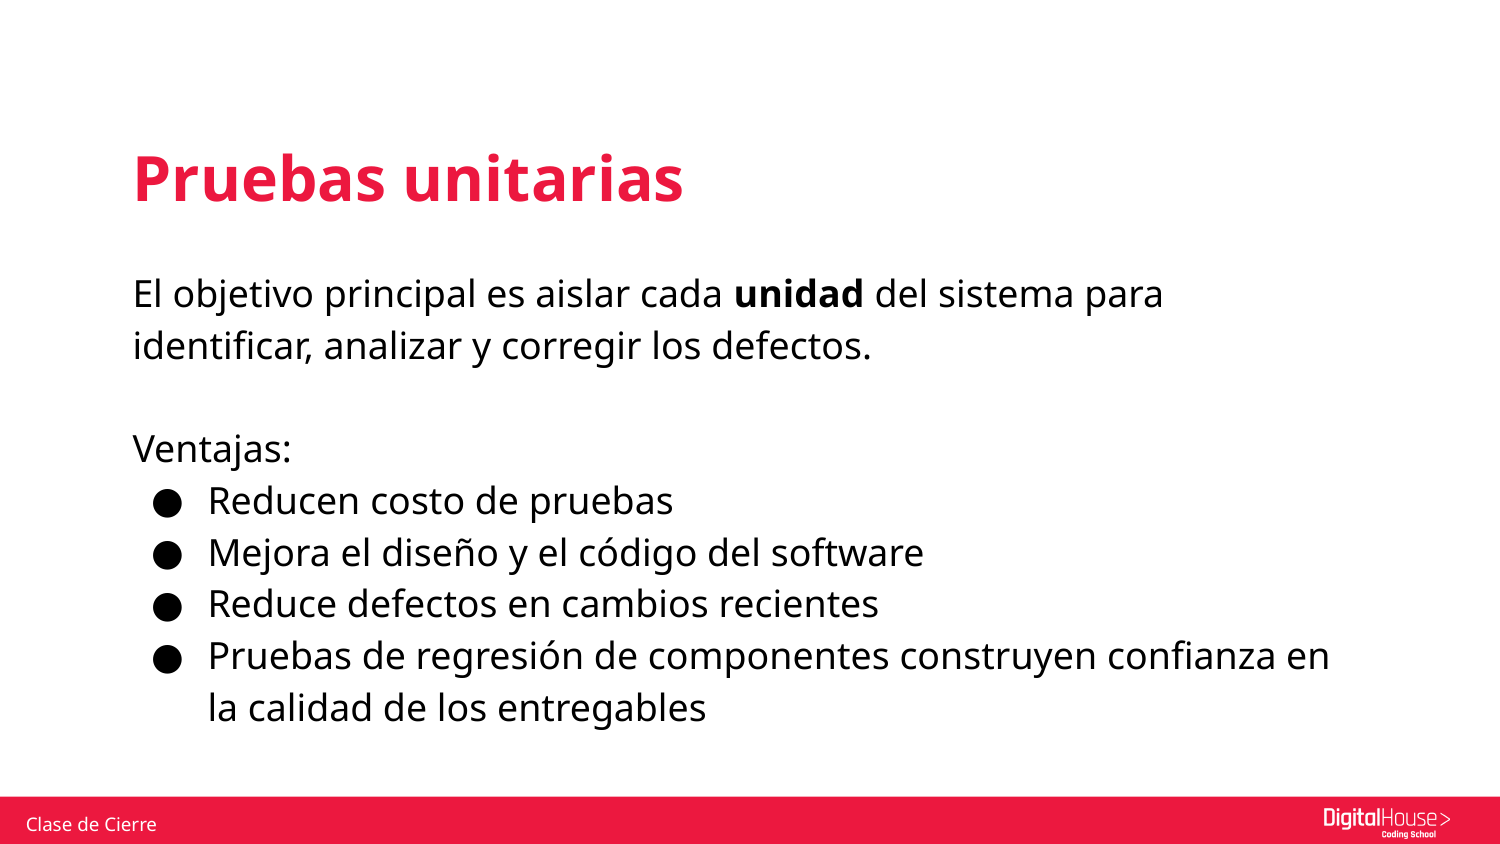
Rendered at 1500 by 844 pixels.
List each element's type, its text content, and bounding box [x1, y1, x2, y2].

picture [1324, 808, 1450, 839]
text_box Pruebas unitarias [117, 127, 1383, 231]
text_box El objetivo principal es aislar cada unidad del sistema para identificar, analizar y corregir los defectos. Ventajas: Reducen costo de pruebas Mejora el diseño y el código del software Reduce defectos en cambios recientes Pruebas de regresión de componentes construyen confianza en la calidad de los entregables [117, 248, 1350, 800]
